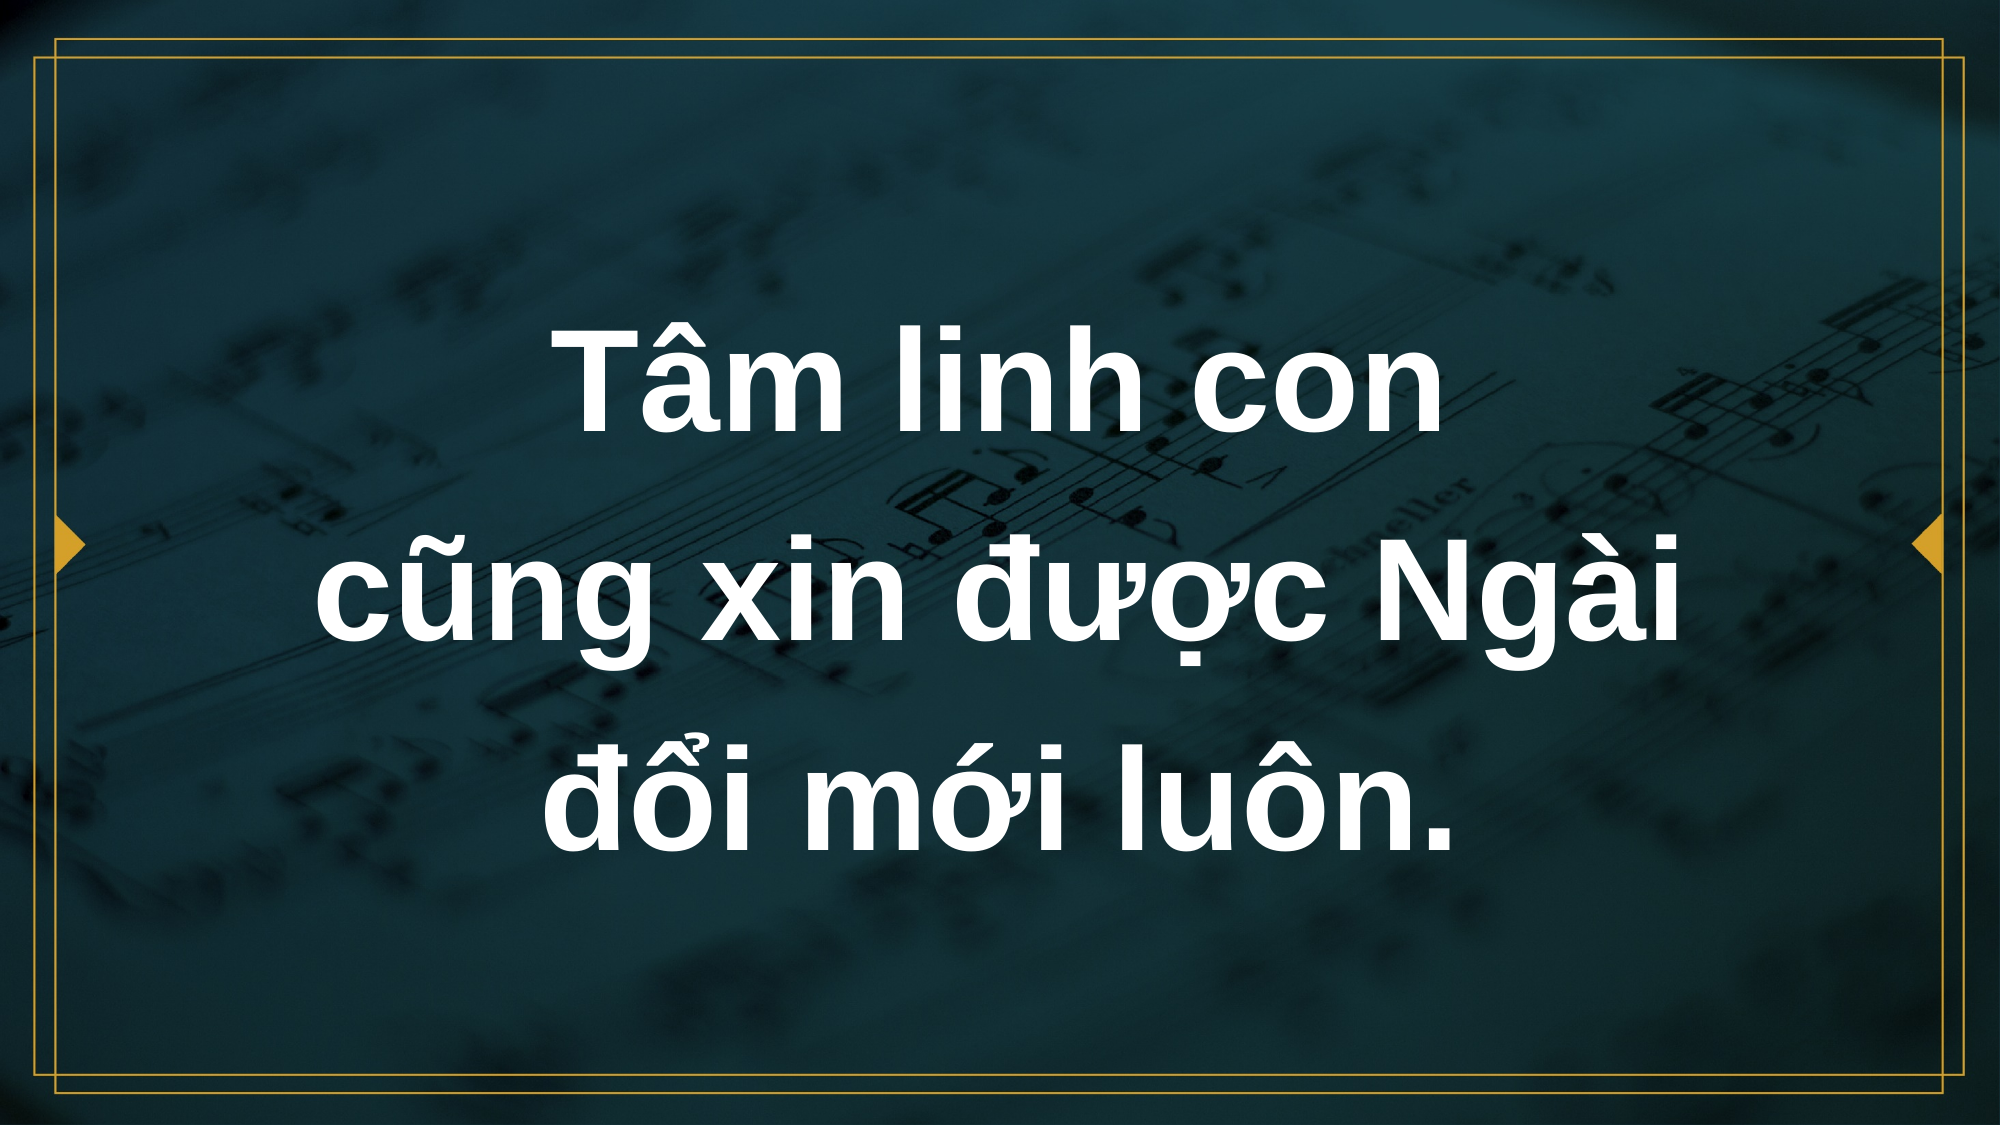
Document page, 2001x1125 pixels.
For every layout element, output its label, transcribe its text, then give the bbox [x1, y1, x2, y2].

picture [0, 0, 2000, 1125]
title Tâm linh con cũng xin được Ngài đổi mới luôn. [55, 53, 1945, 1077]
